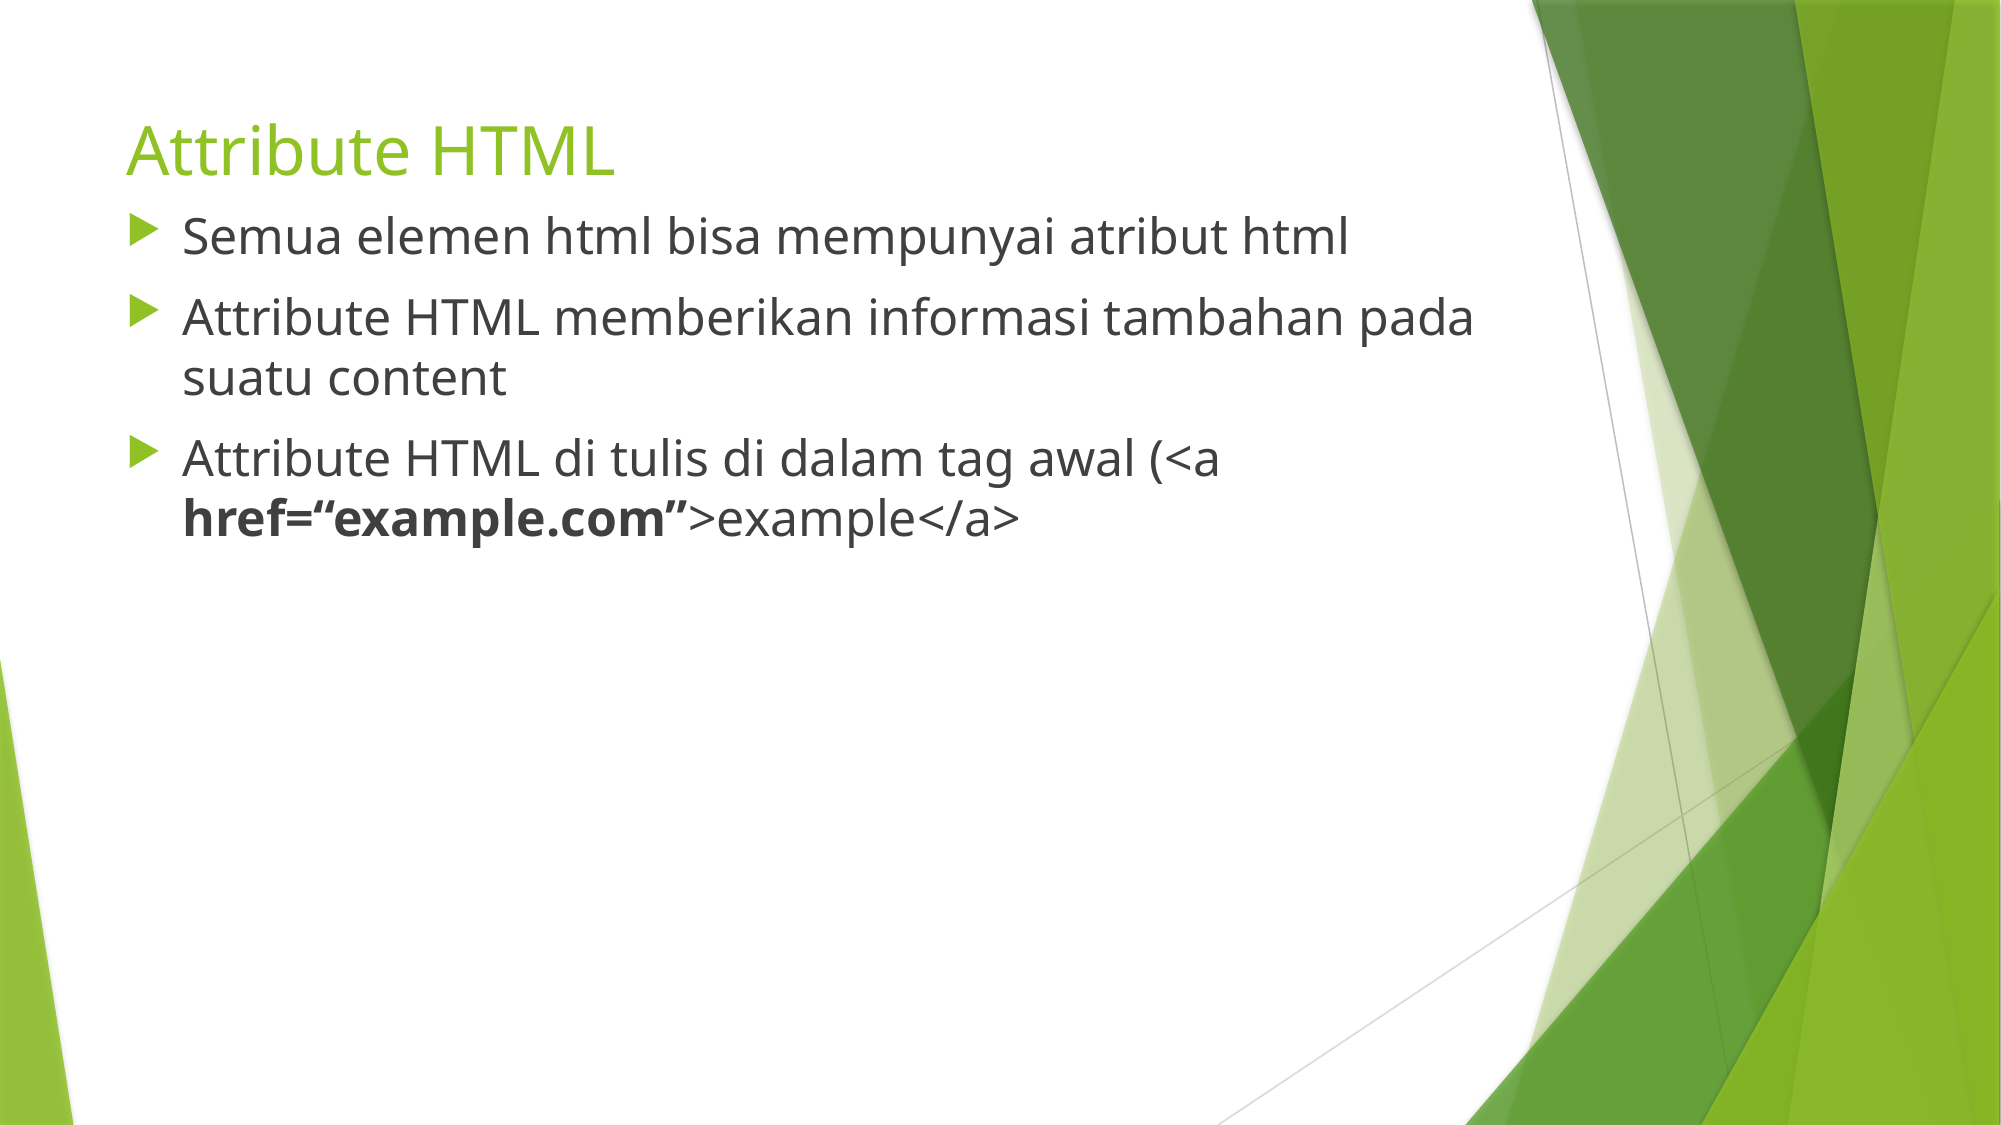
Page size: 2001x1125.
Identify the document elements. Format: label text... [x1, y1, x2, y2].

title Attribute HTML [111, 99, 1522, 197]
list Semua elemen html bisa mempunyai atribut html Attribute HTML memberikan informasi tambahan pada suatu content Attribute HTML di tulis di dalam tag awal (<a href=“example.com”>example</a> [111, 197, 1522, 992]
